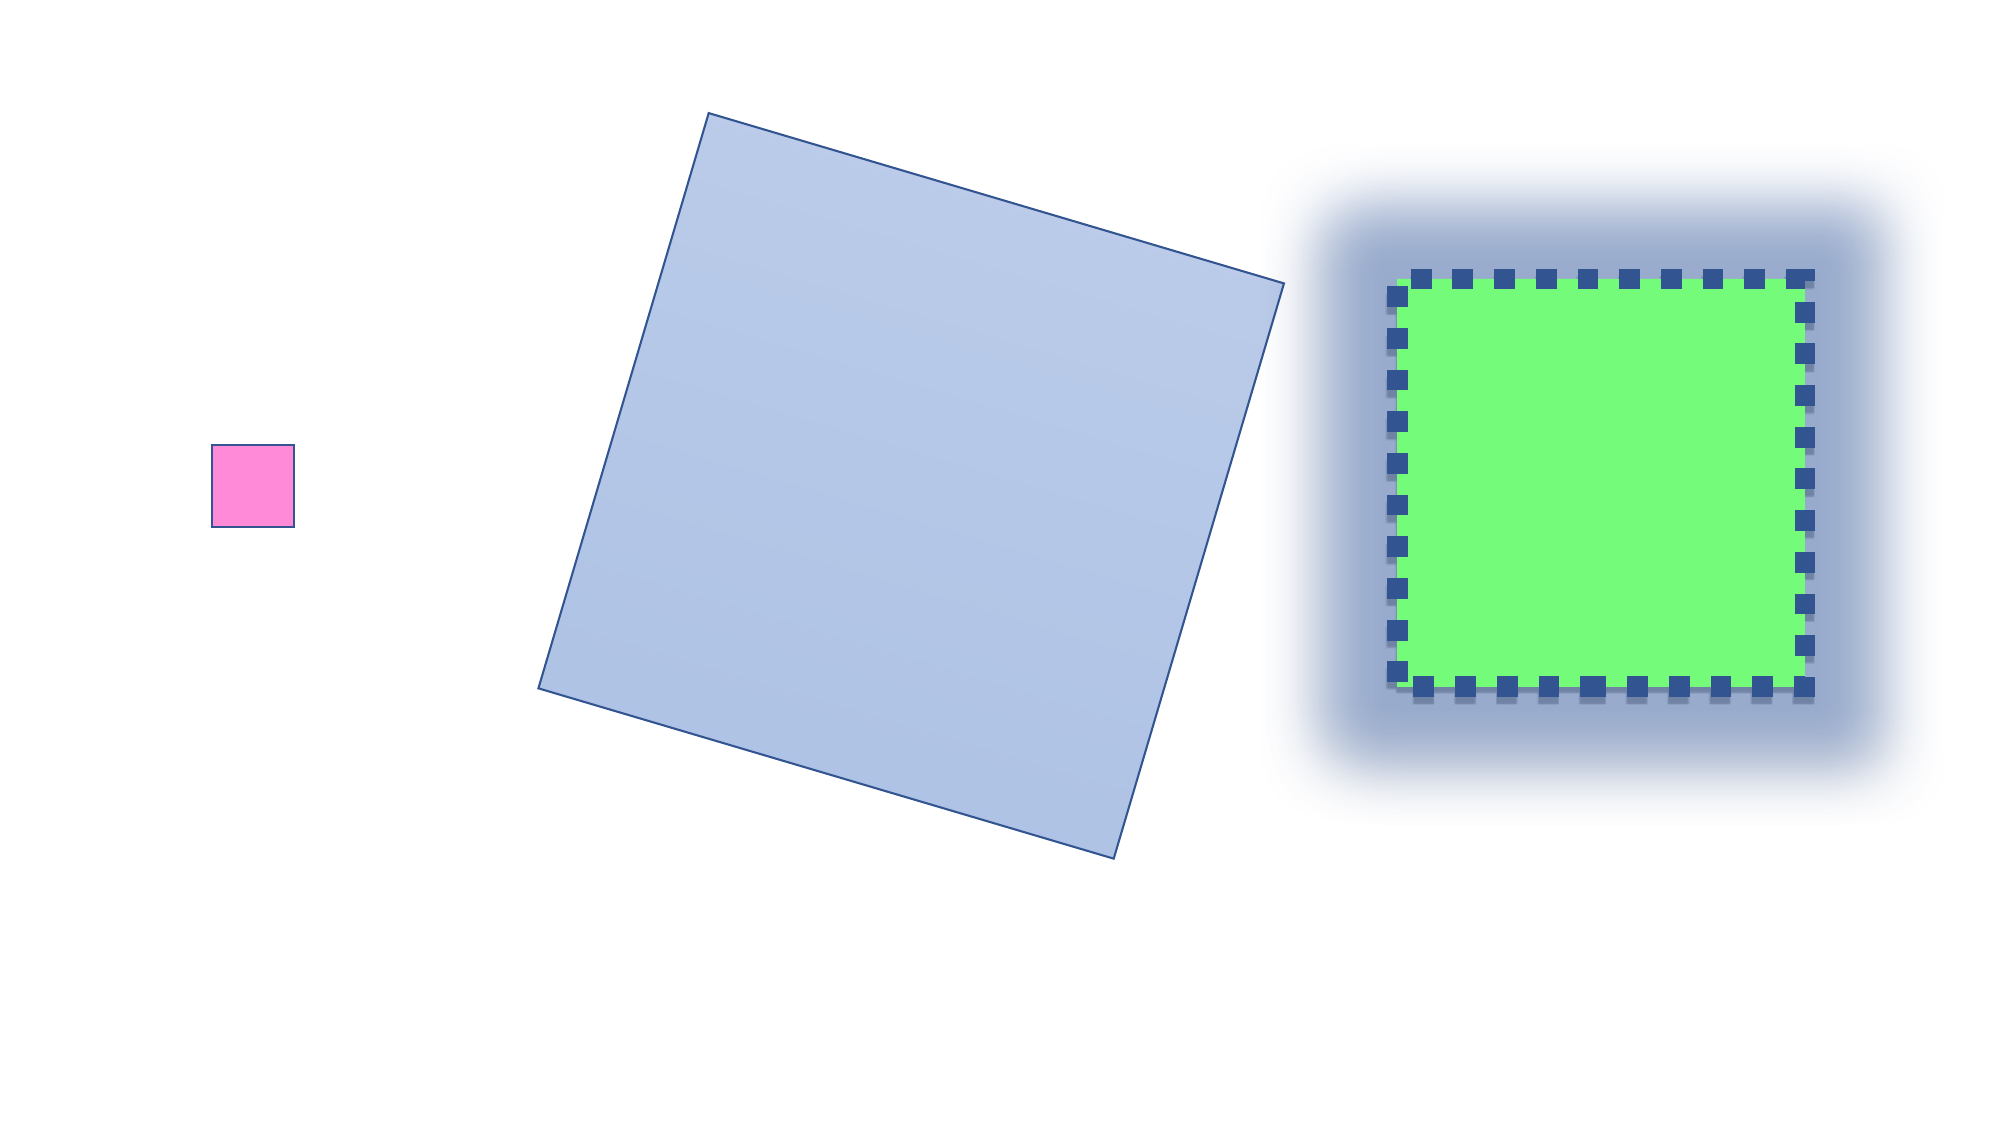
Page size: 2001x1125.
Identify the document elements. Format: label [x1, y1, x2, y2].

text_box [1396, 278, 1806, 688]
text_box [211, 444, 295, 528]
text_box [537, 111, 1286, 860]
